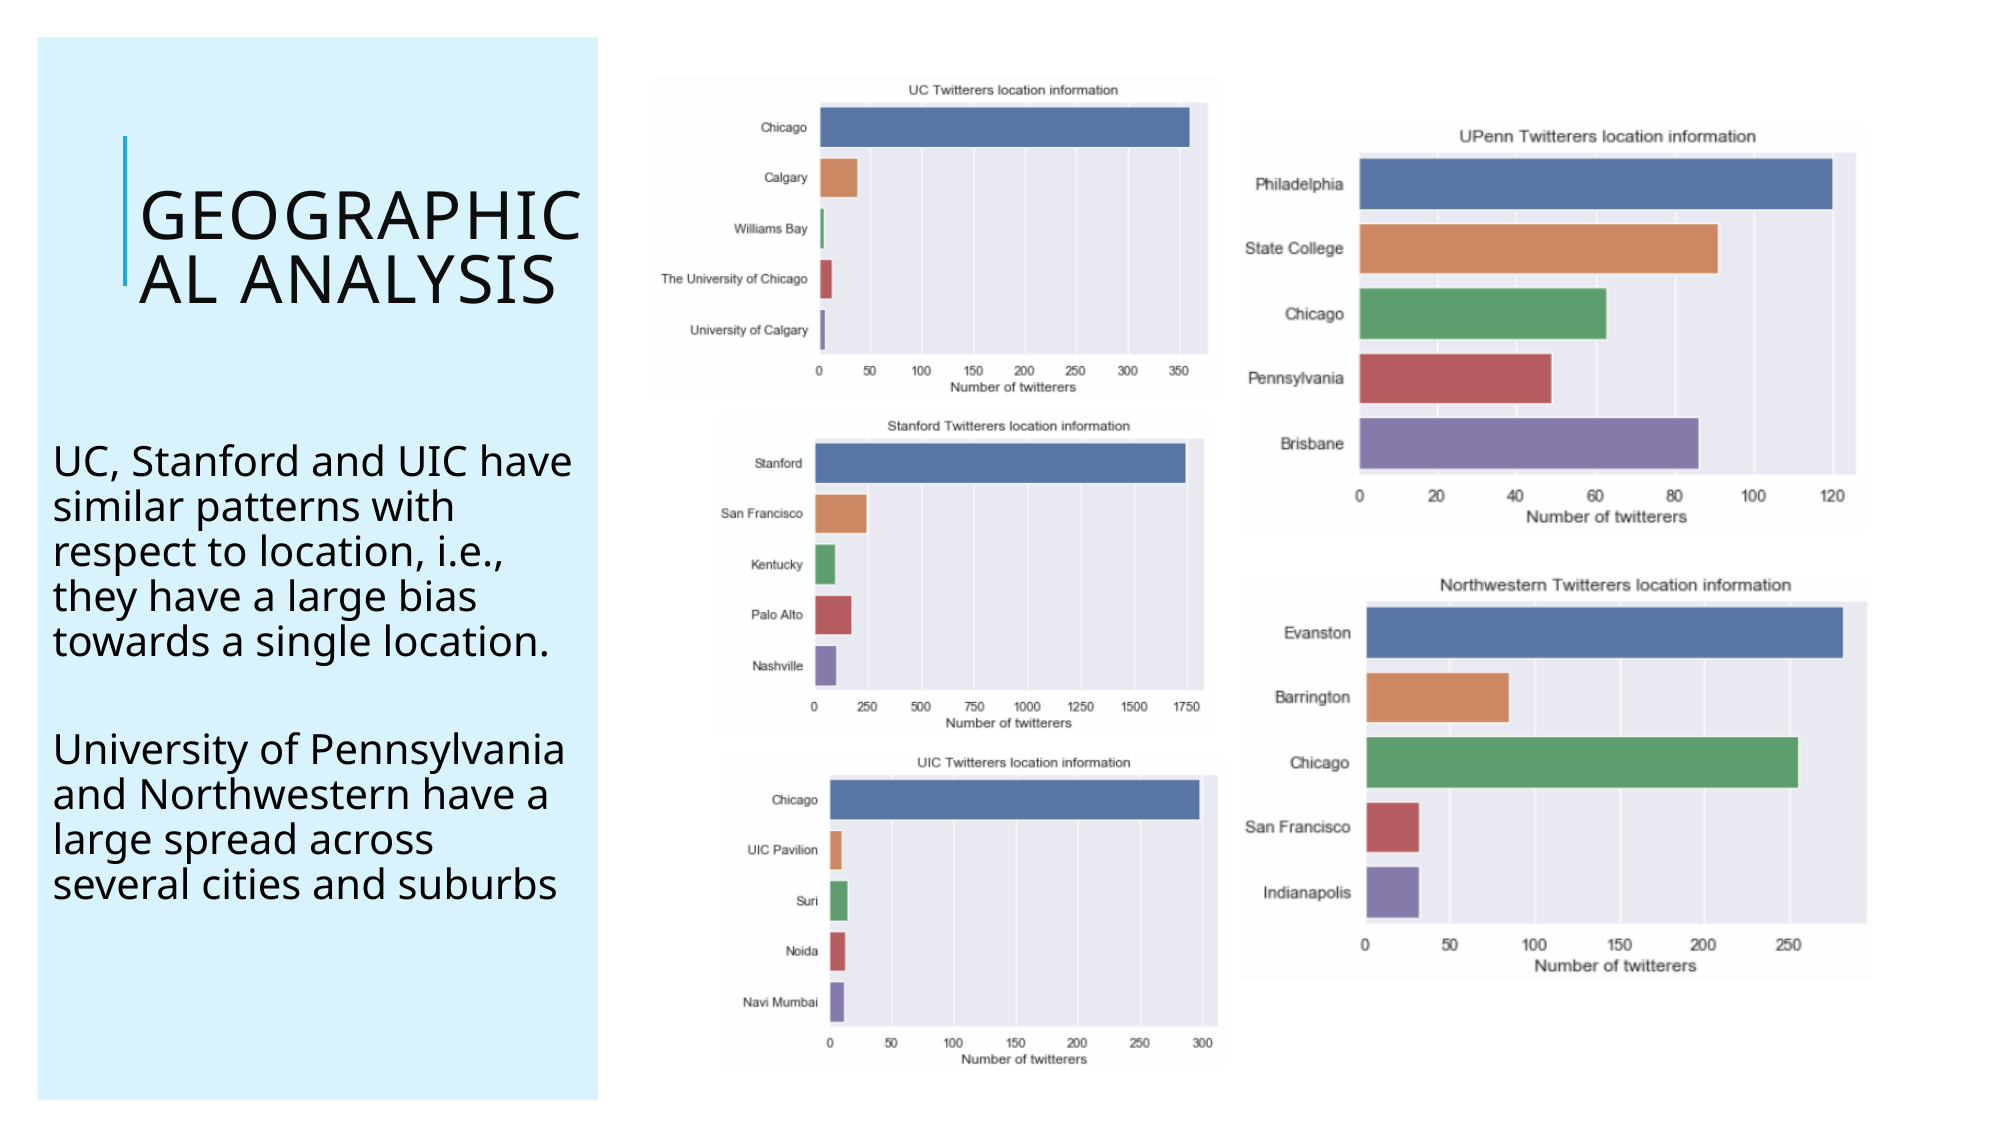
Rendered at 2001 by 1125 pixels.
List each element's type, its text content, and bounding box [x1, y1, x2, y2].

text_box [36, 36, 599, 1101]
text_box UC, Stanford and UIC have similar patterns with respect to location, i.e., they have a large bias towards a single location. University of Pennsylvania and Northwestern have a large spread across several cities and suburbs [37, 432, 590, 993]
picture [652, 75, 1218, 401]
text_box Geographical analysis [124, 87, 613, 353]
picture [1239, 124, 1869, 532]
picture [715, 412, 1215, 738]
picture [1239, 574, 1873, 982]
picture [718, 755, 1229, 1070]
